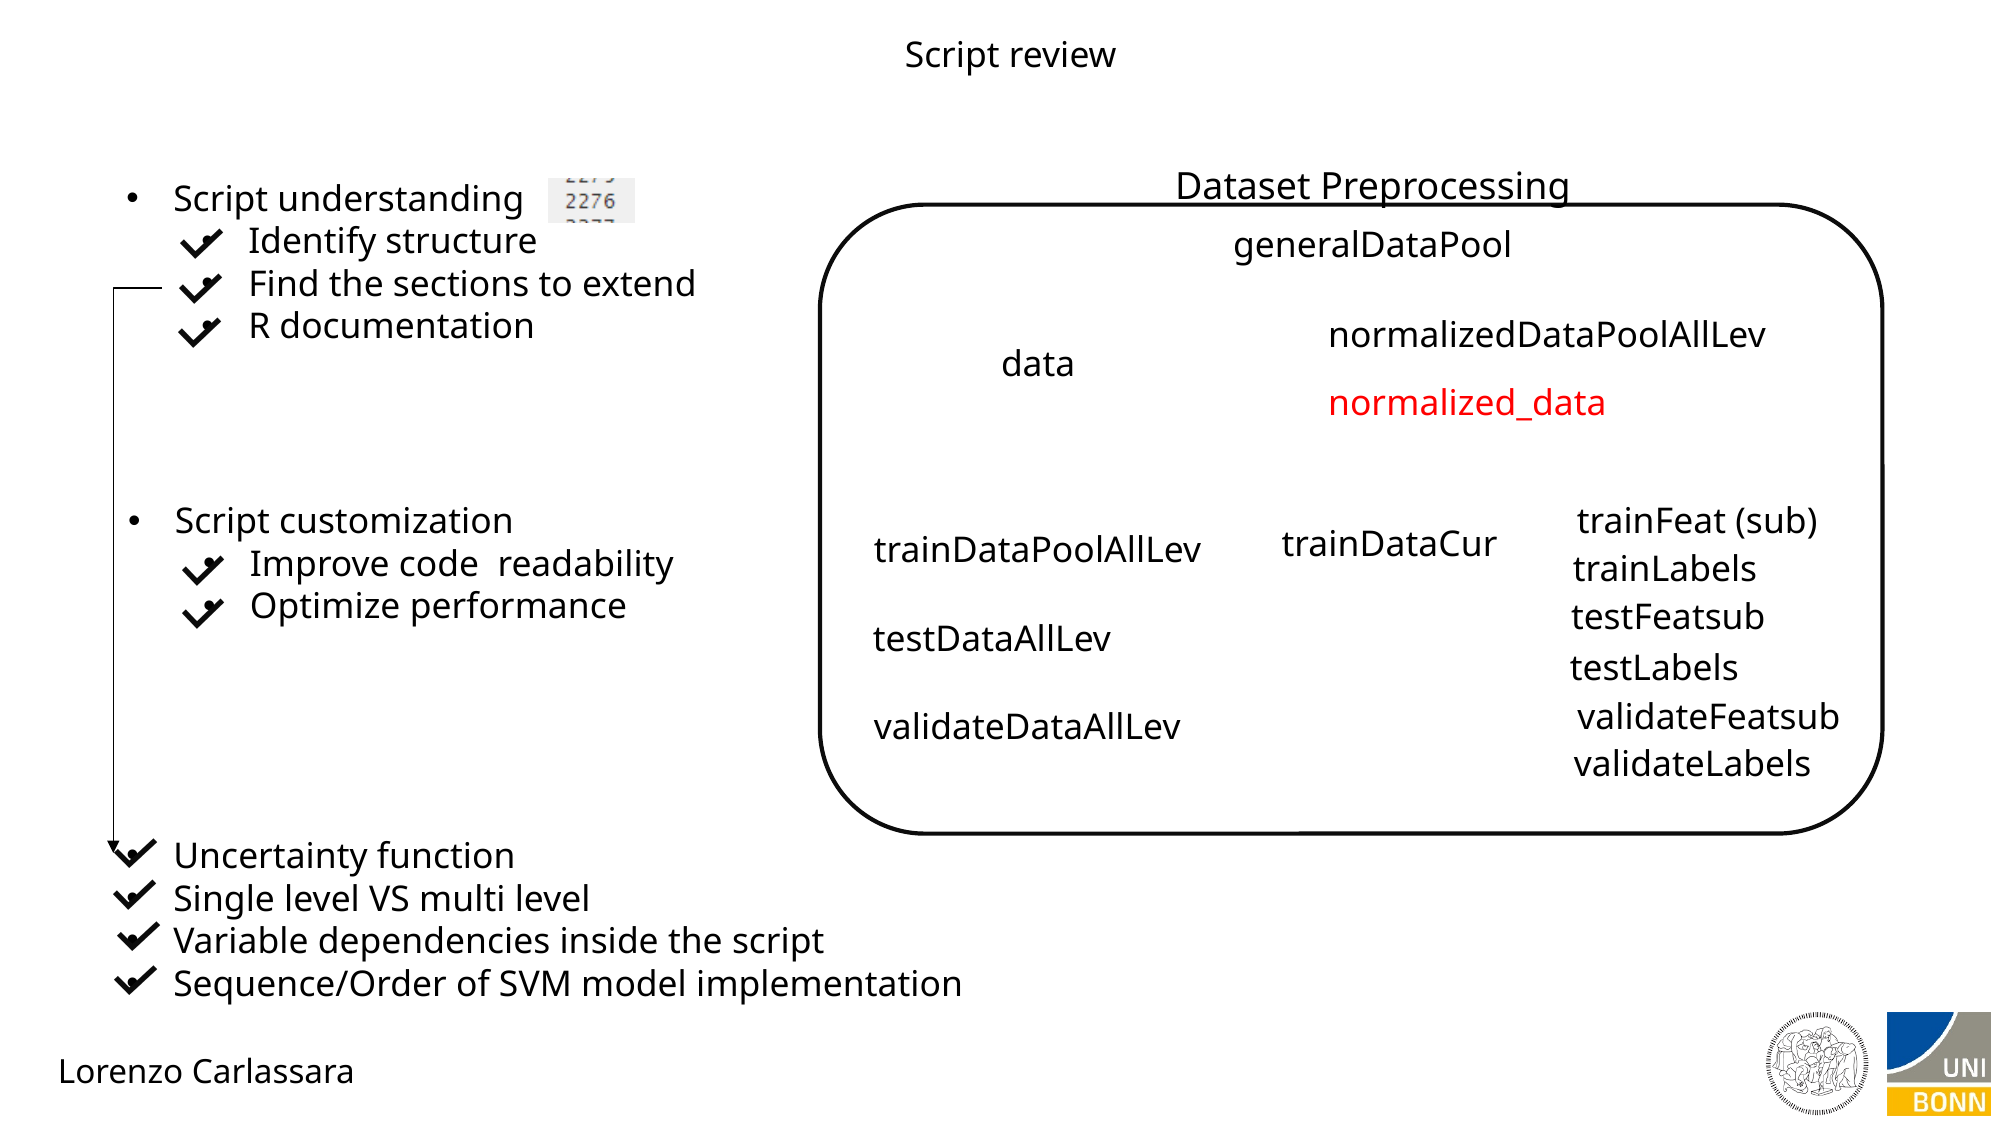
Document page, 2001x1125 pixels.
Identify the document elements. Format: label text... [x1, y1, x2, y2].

text_box validateDataAllLev [859, 696, 1196, 754]
text_box Uncertainty function Single level VS multi level Variable dependencies inside the script Sequence/Order of SVM model implementation [114, 825, 1112, 1011]
text_box generalDataPool [1218, 214, 1528, 272]
text_box validateFeatsub [1562, 687, 1856, 745]
picture [1760, 1012, 1873, 1116]
picture [180, 548, 226, 636]
text_box trainDataCur [1266, 513, 1513, 571]
text_box data [986, 333, 1091, 391]
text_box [0, 546, 421, 595]
text_box Script review [890, 24, 1132, 83]
text_box Script customization Improve code readability Optimize performance [114, 491, 748, 634]
picture [112, 830, 161, 1003]
text_box trainDataPoolAllLev [859, 519, 1217, 578]
picture [548, 178, 635, 223]
picture [1887, 1012, 1991, 1116]
text_box [817, 202, 1885, 836]
text_box validateLabels [1559, 733, 1827, 791]
picture [177, 221, 224, 355]
text_box Lorenzo Carlassara [43, 1043, 371, 1098]
text_box trainLabels [1558, 539, 1773, 586]
text_box normalized_data [1313, 372, 1622, 430]
text_box normalizedDataPoolAllLev [1313, 304, 1782, 362]
text_box testFeatsub [1556, 586, 1781, 644]
text_box Dataset Preprocessing [1160, 154, 1586, 214]
text_box testDataAllLev [858, 608, 1127, 666]
text_box Script understanding Identify structure Find the sections to extend R documentation [111, 168, 832, 399]
text_box trainFeat (sub) [1562, 491, 1833, 549]
text_box testLabels [1555, 637, 1754, 695]
